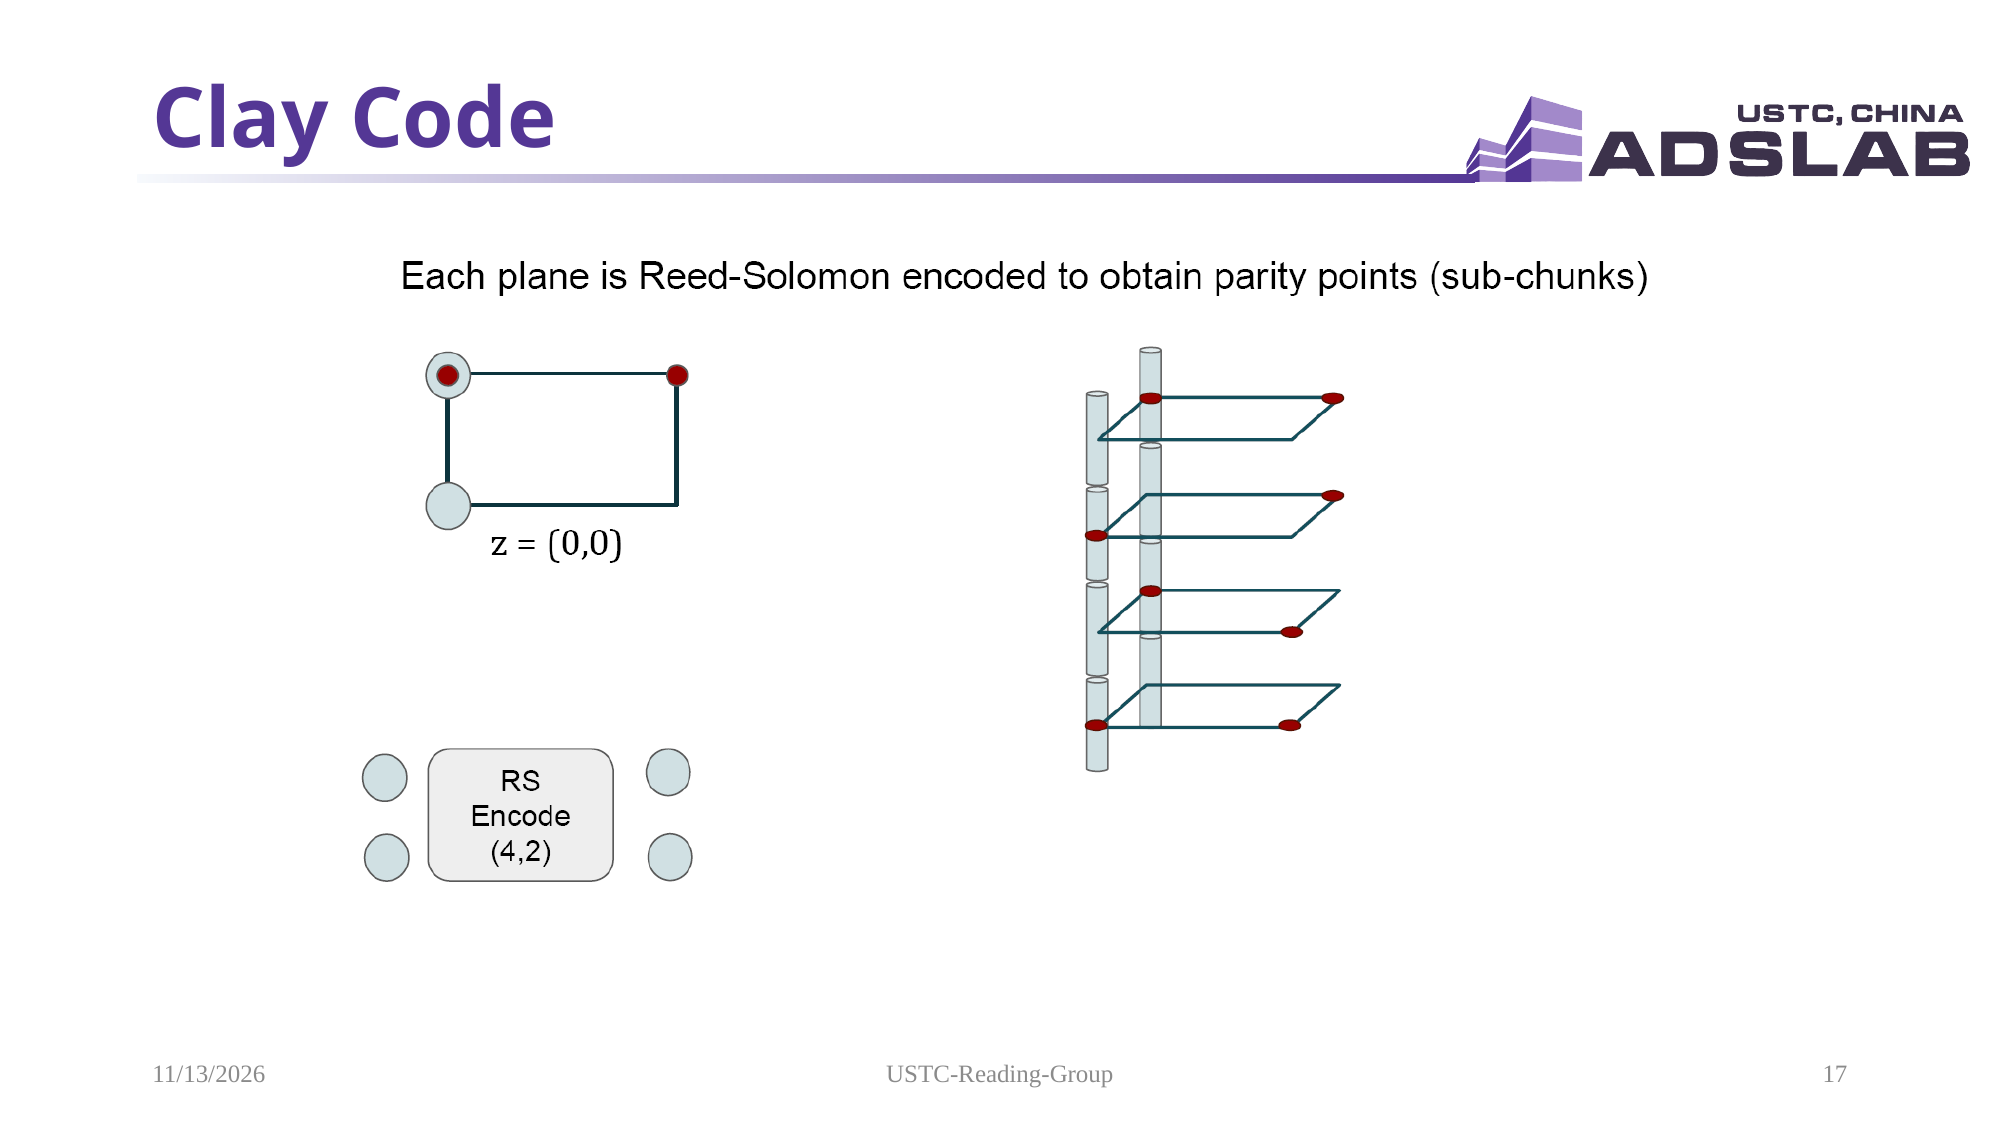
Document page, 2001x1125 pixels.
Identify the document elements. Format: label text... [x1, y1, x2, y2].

footer USTC-Reading-Group [662, 1045, 1338, 1103]
picture [1470, 93, 1976, 183]
slide_number 17 [1412, 1042, 1863, 1103]
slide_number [137, 1042, 588, 1103]
picture [276, 196, 1788, 1045]
title Clay Code [137, 63, 1863, 177]
